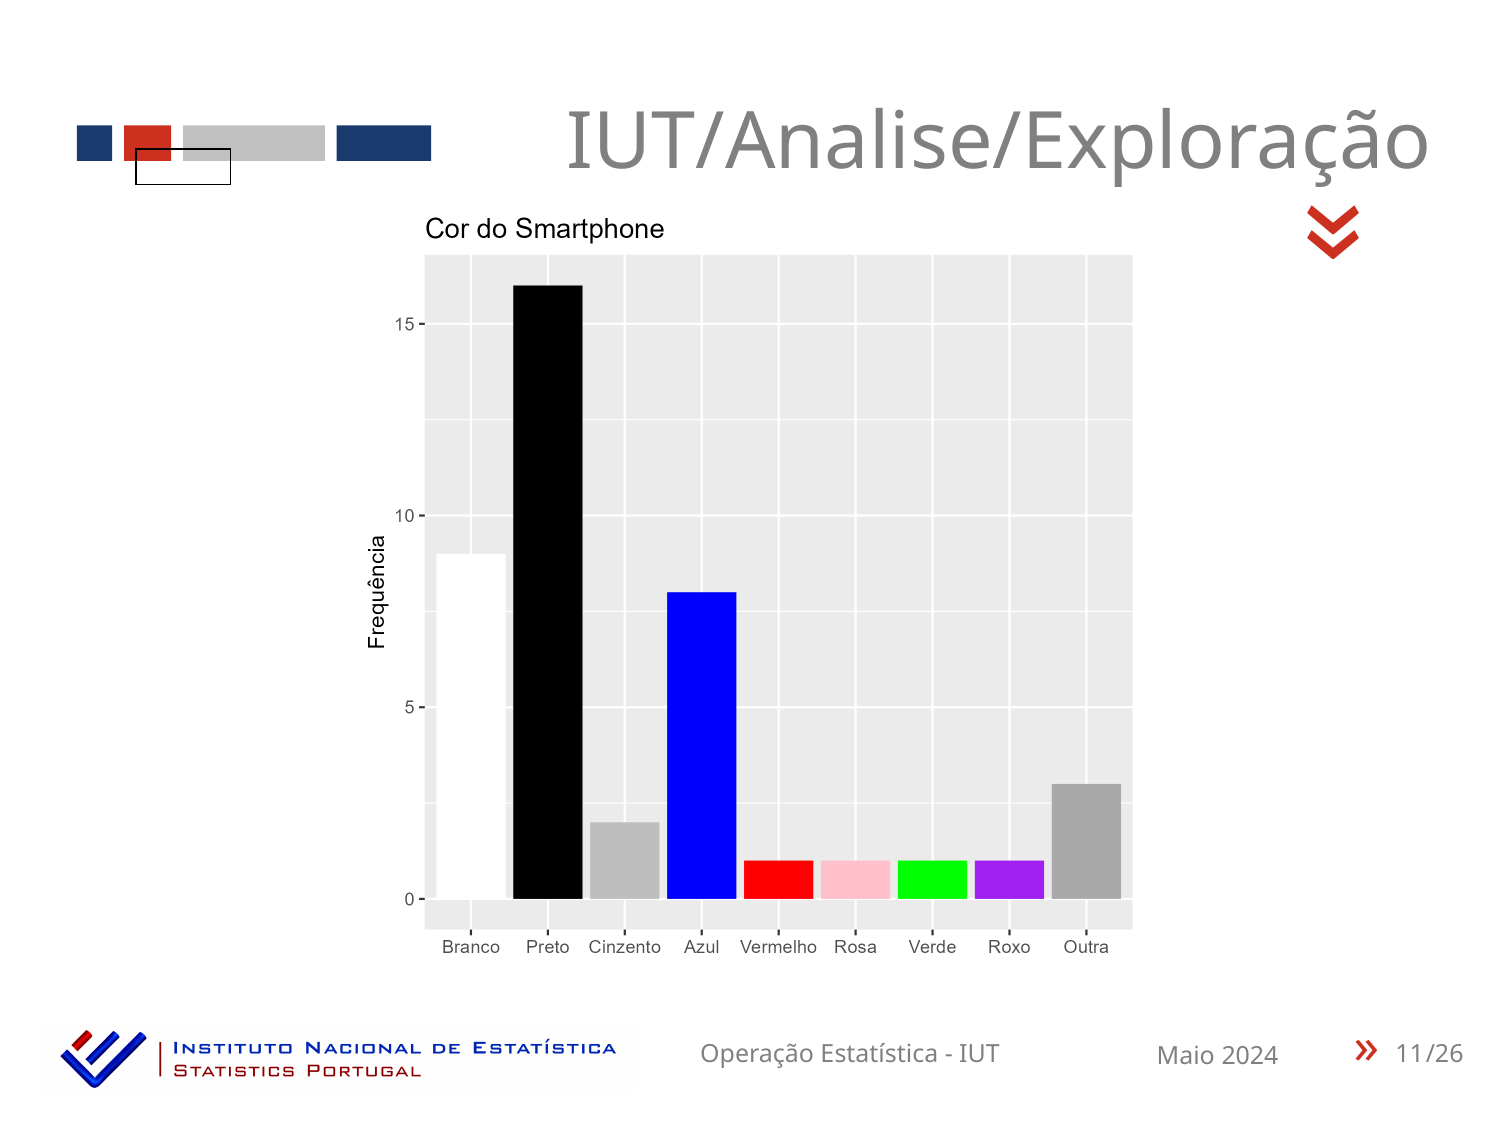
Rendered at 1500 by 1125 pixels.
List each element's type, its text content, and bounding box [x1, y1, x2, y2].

text_box « [1234, 207, 1400, 280]
picture [356, 206, 1144, 995]
text_box IUT/Analise/Exploração [454, 66, 1447, 207]
text_box 11 [1380, 1029, 1447, 1075]
picture [41, 1023, 638, 1093]
